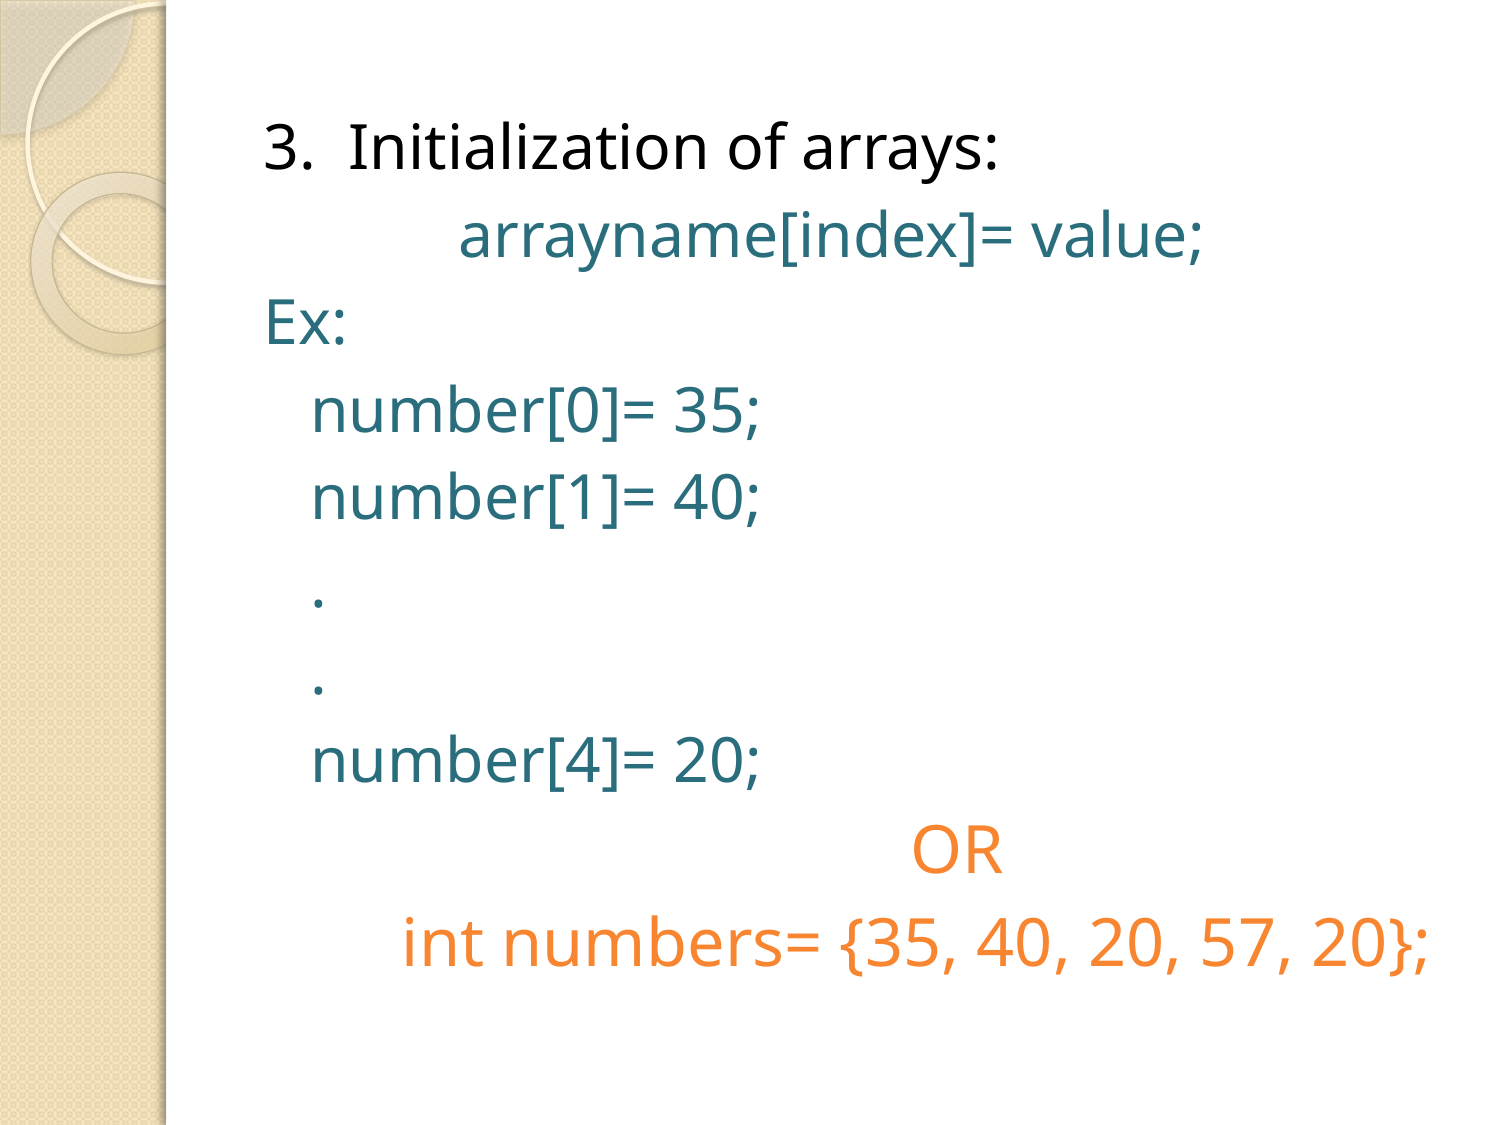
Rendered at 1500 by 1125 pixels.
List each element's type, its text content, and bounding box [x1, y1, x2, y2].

list 3. Initialization of arrays: arrayname[index]= value; Ex: number[0]= 35; number[1]= 40; . . number[4]= 20; OR int numbers= {35, 40, 20, 57, 20}; [235, 99, 1466, 1025]
